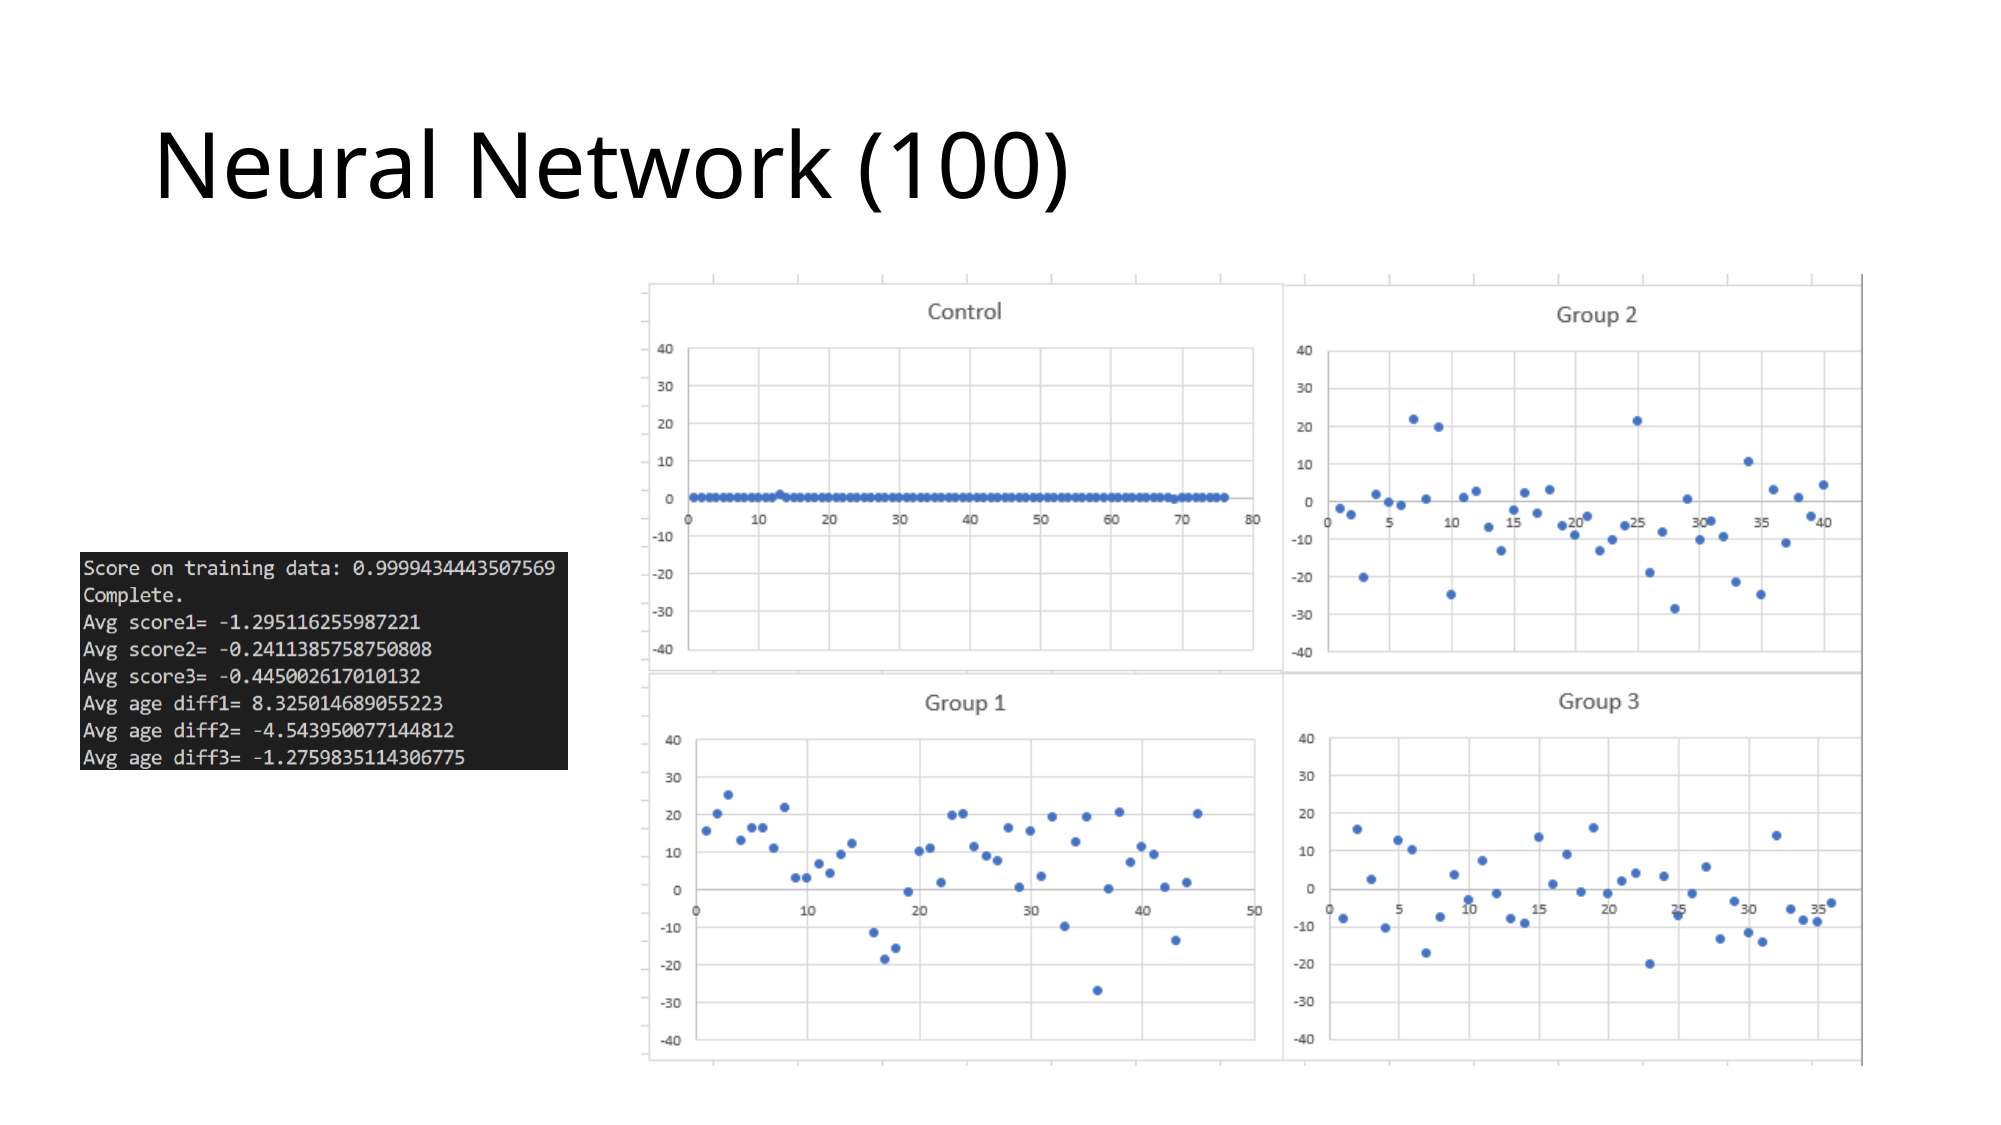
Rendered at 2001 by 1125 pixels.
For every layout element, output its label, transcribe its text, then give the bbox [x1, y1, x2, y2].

picture [641, 274, 1863, 1066]
title Neural Network (100) [137, 59, 1863, 278]
picture [80, 552, 568, 770]
